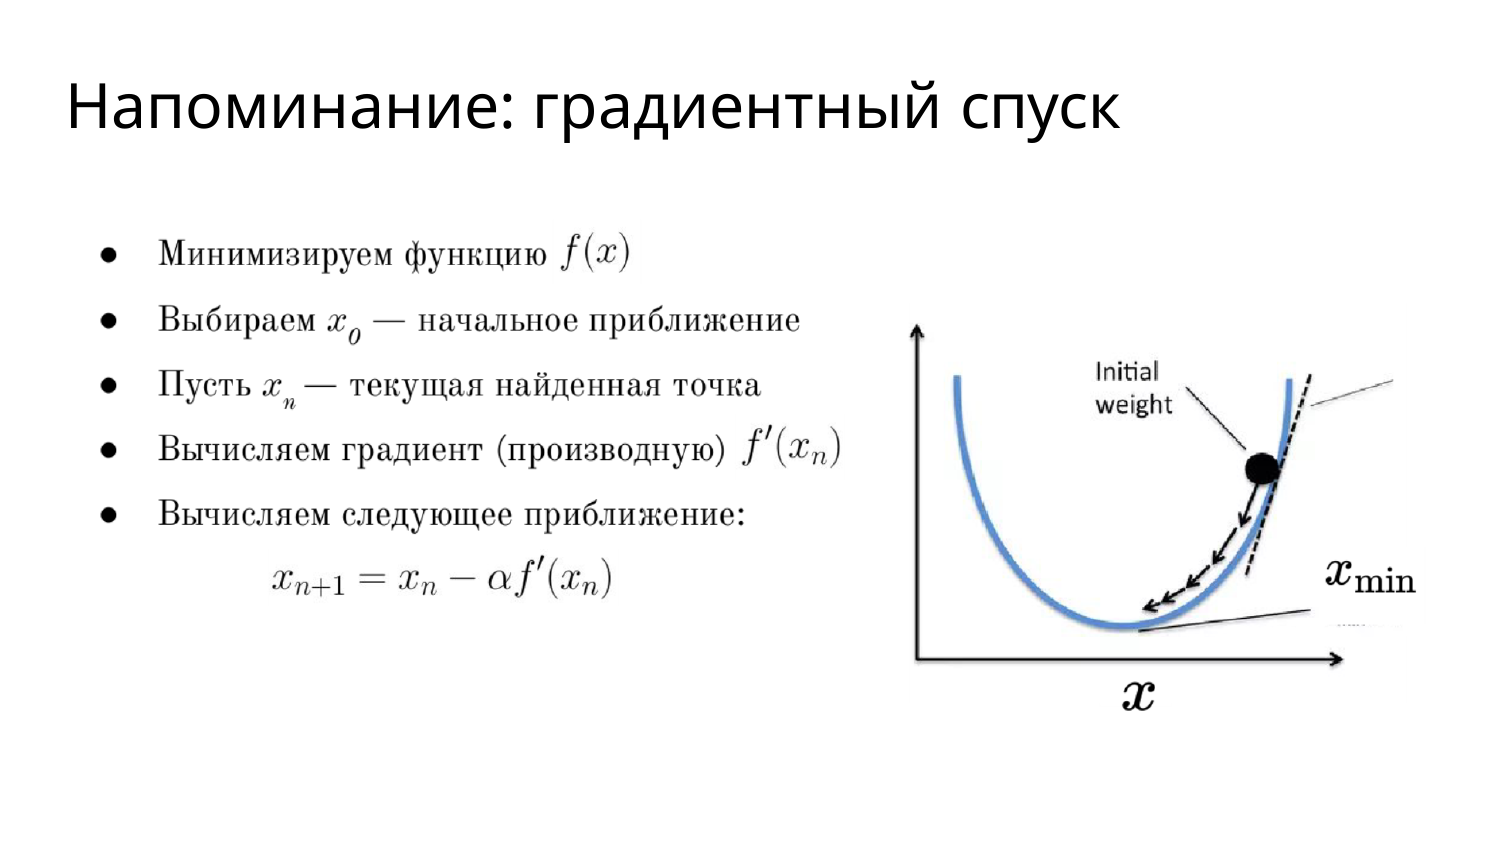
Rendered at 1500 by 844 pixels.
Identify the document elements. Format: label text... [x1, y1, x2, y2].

picture [59, 196, 1441, 739]
title Напоминание: градиентный спуск [63, 63, 1238, 195]
